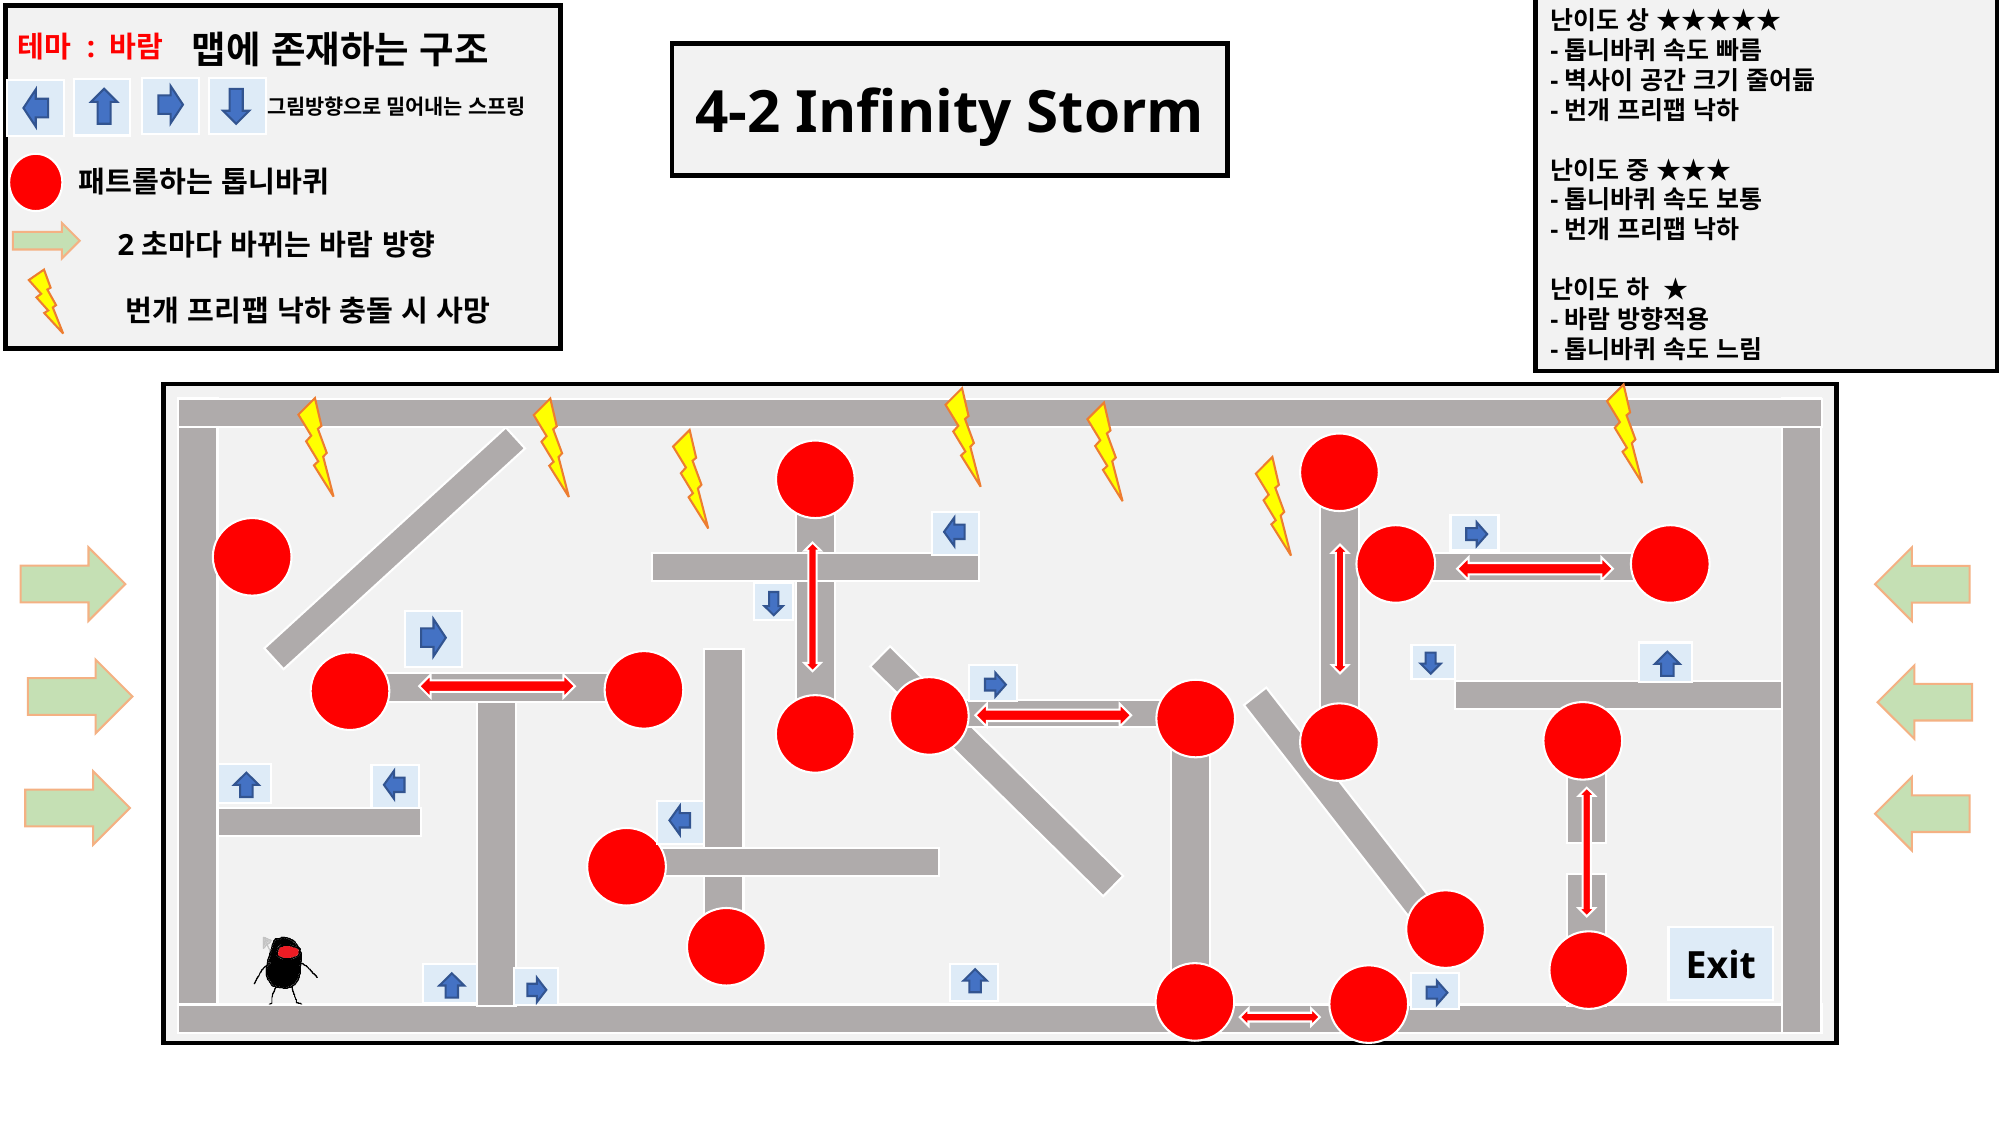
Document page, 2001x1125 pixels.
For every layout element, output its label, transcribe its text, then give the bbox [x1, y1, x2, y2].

text_box [1873, 774, 1971, 853]
text_box [795, 582, 836, 699]
text_box [1154, 962, 1236, 1042]
text_box [208, 79, 267, 135]
text_box [1405, 889, 1486, 969]
text_box 그림방향으로 밀어내는 스프링 [252, 85, 571, 126]
text_box [220, 87, 252, 126]
text_box [1454, 680, 1783, 710]
text_box [513, 967, 559, 1006]
text_box [526, 974, 548, 1006]
text_box [317, 398, 548, 428]
text_box [4, 71, 562, 349]
text_box [4, 4, 562, 85]
text_box 맵에 존재하는 구조 [176, 18, 537, 79]
text_box [703, 648, 745, 847]
text_box [436, 971, 467, 999]
text_box [1781, 428, 1822, 1034]
text_box [1328, 964, 1410, 1044]
text_box [1873, 544, 1971, 624]
text_box [231, 771, 262, 799]
text_box [1299, 432, 1380, 513]
text_box [1254, 454, 1293, 557]
text_box [404, 610, 463, 668]
text_box [774, 694, 856, 774]
text_box [1086, 400, 1124, 502]
text_box [422, 963, 478, 1004]
text_box [217, 763, 272, 804]
text_box [386, 672, 607, 703]
text_box [1418, 651, 1444, 676]
text_box [211, 516, 293, 597]
text_box [6, 79, 65, 137]
text_box [26, 657, 134, 736]
text_box [24, 768, 132, 848]
text_box [1566, 873, 1607, 936]
text_box [603, 650, 685, 730]
text_box [942, 514, 966, 550]
text_box 번개 프리팹 낙하 충돌 시 사망 [111, 284, 506, 335]
text_box [216, 807, 422, 837]
text_box [868, 644, 922, 693]
text_box [22, 85, 50, 131]
text_box [1605, 382, 1644, 484]
text_box [309, 651, 391, 732]
text_box 4-2 Infinity Storm [671, 43, 1228, 176]
text_box [968, 664, 1018, 702]
text_box [1410, 644, 1456, 680]
text_box [961, 967, 990, 994]
text_box [1170, 751, 1211, 969]
text_box [1355, 524, 1437, 604]
text_box 패트롤하는 톱니바퀴 [64, 155, 548, 206]
text_box [177, 428, 219, 1003]
text_box [983, 670, 1008, 700]
text_box [973, 701, 1133, 730]
text_box [1433, 552, 1633, 582]
text_box [1425, 978, 1449, 1008]
text_box [1566, 774, 1607, 844]
text_box [668, 802, 692, 838]
text_box [88, 87, 120, 125]
text_box [1576, 786, 1598, 918]
text_box [795, 515, 836, 552]
text_box [753, 582, 794, 621]
text_box Exit [1667, 926, 1774, 1001]
text_box [801, 541, 824, 673]
text_box 난이도 상 ★★★★★ -톱니바퀴 속도 빠름 -벽사이 공간 크기 줄어듦 -번개 프리팹 낙하 난이도 중 ★★★ -톱니바퀴 속도 보통 -번개 프리팹 낙하 난이도 하 ★ -바람 방향적용 -톱니바퀴 속도 느림 [1535, 0, 1998, 372]
text_box [656, 800, 705, 845]
text_box [1397, 1003, 1781, 1034]
text_box [1652, 650, 1683, 677]
text_box [888, 676, 970, 756]
text_box [952, 728, 1125, 898]
text_box [177, 1003, 1169, 1034]
text_box [966, 398, 1617, 428]
text_box [476, 703, 517, 1007]
text_box [1629, 524, 1711, 604]
text_box [1238, 1005, 1322, 1029]
text_box [1242, 686, 1428, 917]
text_box [417, 672, 577, 701]
text_box [1378, 383, 1837, 1044]
text_box [1329, 543, 1351, 675]
text_box 테마 : 바람 [2, 20, 222, 71]
text_box [1548, 930, 1630, 1010]
text_box [685, 906, 767, 987]
text_box [1410, 972, 1460, 1010]
text_box [988, 699, 1160, 728]
text_box [586, 826, 667, 907]
text_box [420, 615, 448, 660]
text_box [297, 395, 335, 498]
text_box [163, 383, 1622, 1044]
text_box [663, 847, 940, 877]
text_box [19, 544, 127, 624]
text_box [774, 439, 856, 520]
text_box [1542, 701, 1624, 781]
text_box [931, 511, 980, 556]
text_box [1876, 662, 1974, 742]
text_box [157, 82, 185, 127]
text_box [1319, 508, 1360, 707]
text_box [762, 590, 786, 617]
text_box [141, 77, 200, 135]
text_box [382, 767, 406, 803]
text_box [1465, 519, 1489, 549]
text_box [11, 220, 82, 261]
picture [248, 933, 320, 1005]
text_box 2초마다 바뀌는 바람 방향 [102, 219, 452, 269]
text_box [1449, 514, 1500, 552]
text_box [177, 398, 312, 428]
text_box [532, 396, 570, 498]
text_box [968, 702, 986, 728]
text_box [944, 386, 982, 488]
text_box [1638, 641, 1693, 683]
text_box [1629, 398, 1823, 428]
text_box [262, 426, 527, 671]
text_box [671, 427, 710, 530]
text_box [1155, 678, 1237, 759]
text_box [552, 398, 956, 428]
text_box [370, 764, 420, 809]
text_box [1455, 554, 1615, 583]
text_box [949, 963, 999, 1002]
text_box [651, 552, 807, 582]
text_box [1221, 1003, 1341, 1034]
text_box [703, 877, 745, 913]
text_box [219, 428, 1781, 1003]
text_box [1299, 702, 1380, 782]
text_box [27, 267, 65, 335]
text_box [73, 78, 131, 137]
text_box [8, 152, 64, 213]
text_box [818, 552, 980, 582]
